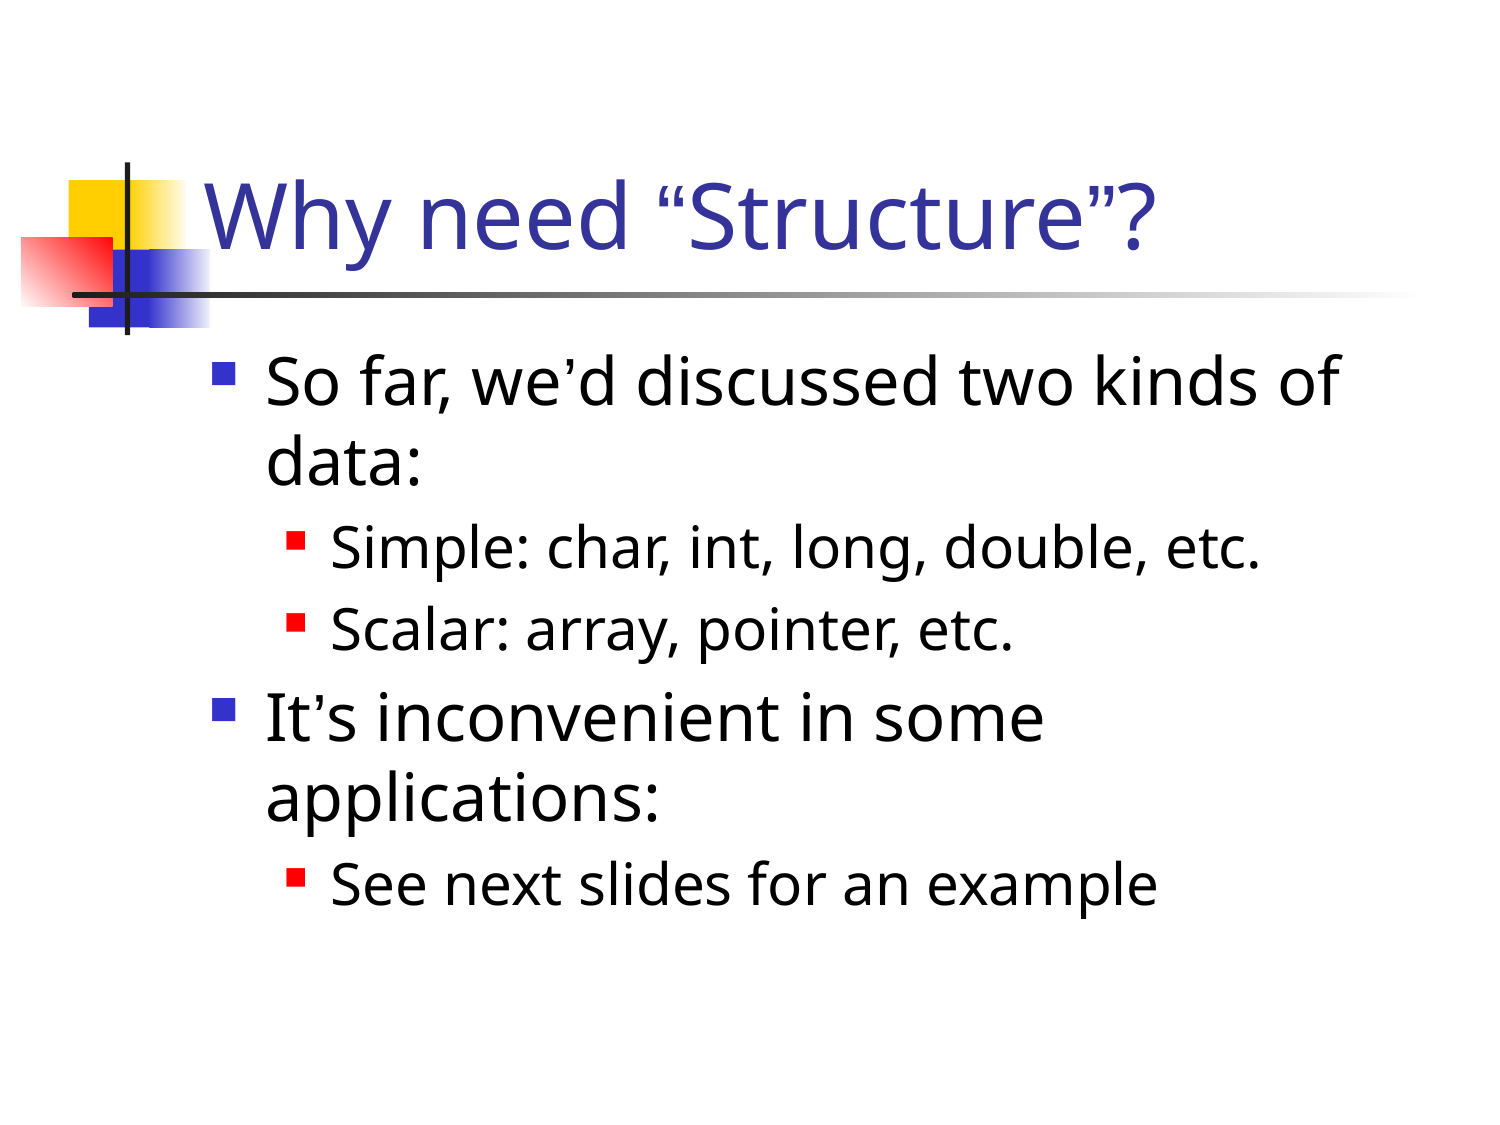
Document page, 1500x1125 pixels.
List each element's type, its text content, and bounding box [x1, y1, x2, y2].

title Why need “Structure”? [188, 35, 1468, 275]
list So far, we’d discussed two kinds of data: Simple: char, int, long, double, etc. Scalar: array, pointer, etc. It’s inconvenient in some applications: See next slides for an example [193, 331, 1469, 1006]
